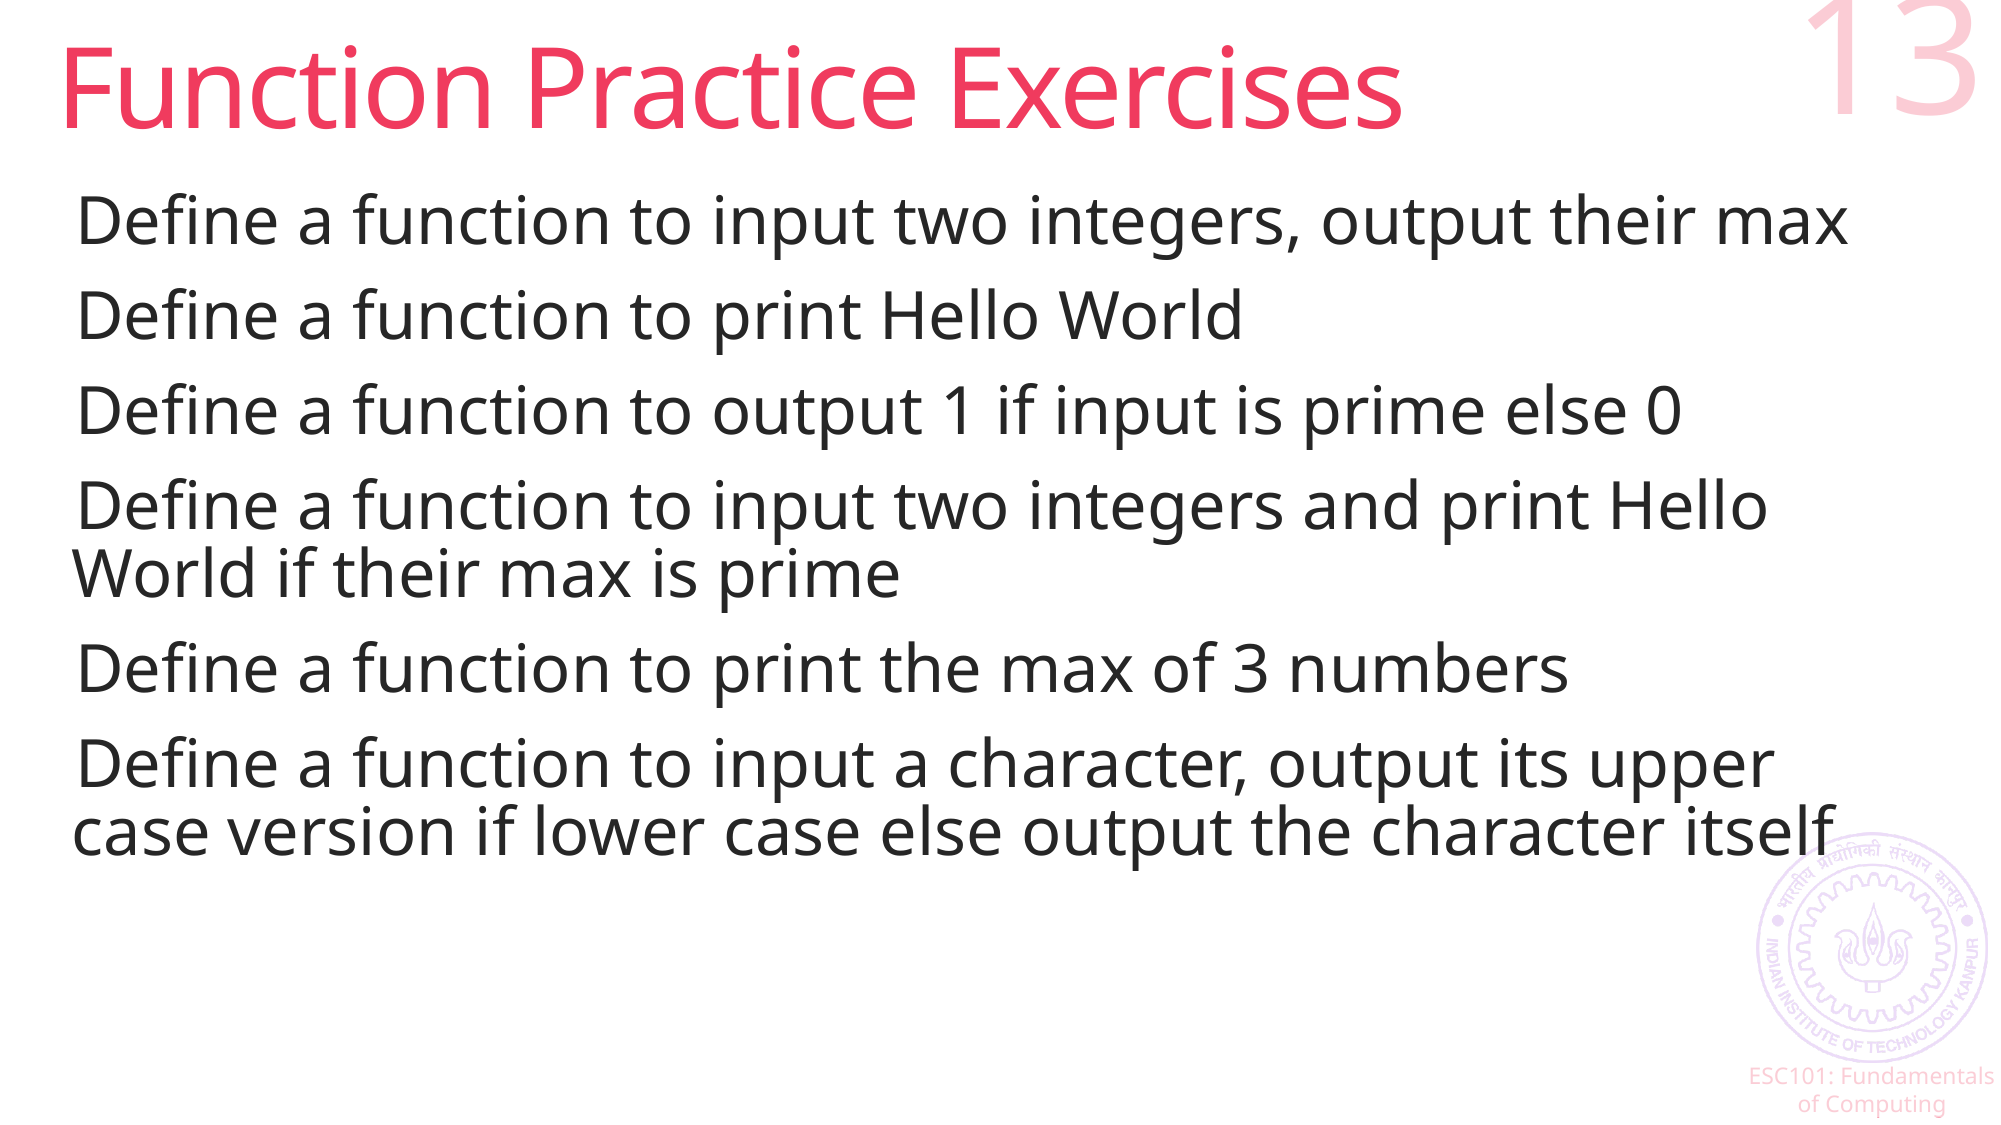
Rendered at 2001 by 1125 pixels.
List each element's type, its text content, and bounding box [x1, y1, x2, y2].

list Define a function to input two integers, output their max Define a function to print Hello World Define a function to output 1 if input is prime else 0 Define a function to input two integers and print Hello World if their max is prime Define a function to print the max of 3 numbers Define a function to input a character, output its upper case version if lower case else output the character itself [41, 182, 1945, 1052]
slide_number 13 [1520, 6, 2000, 183]
title Function Practice Exercises [41, 5, 1945, 182]
